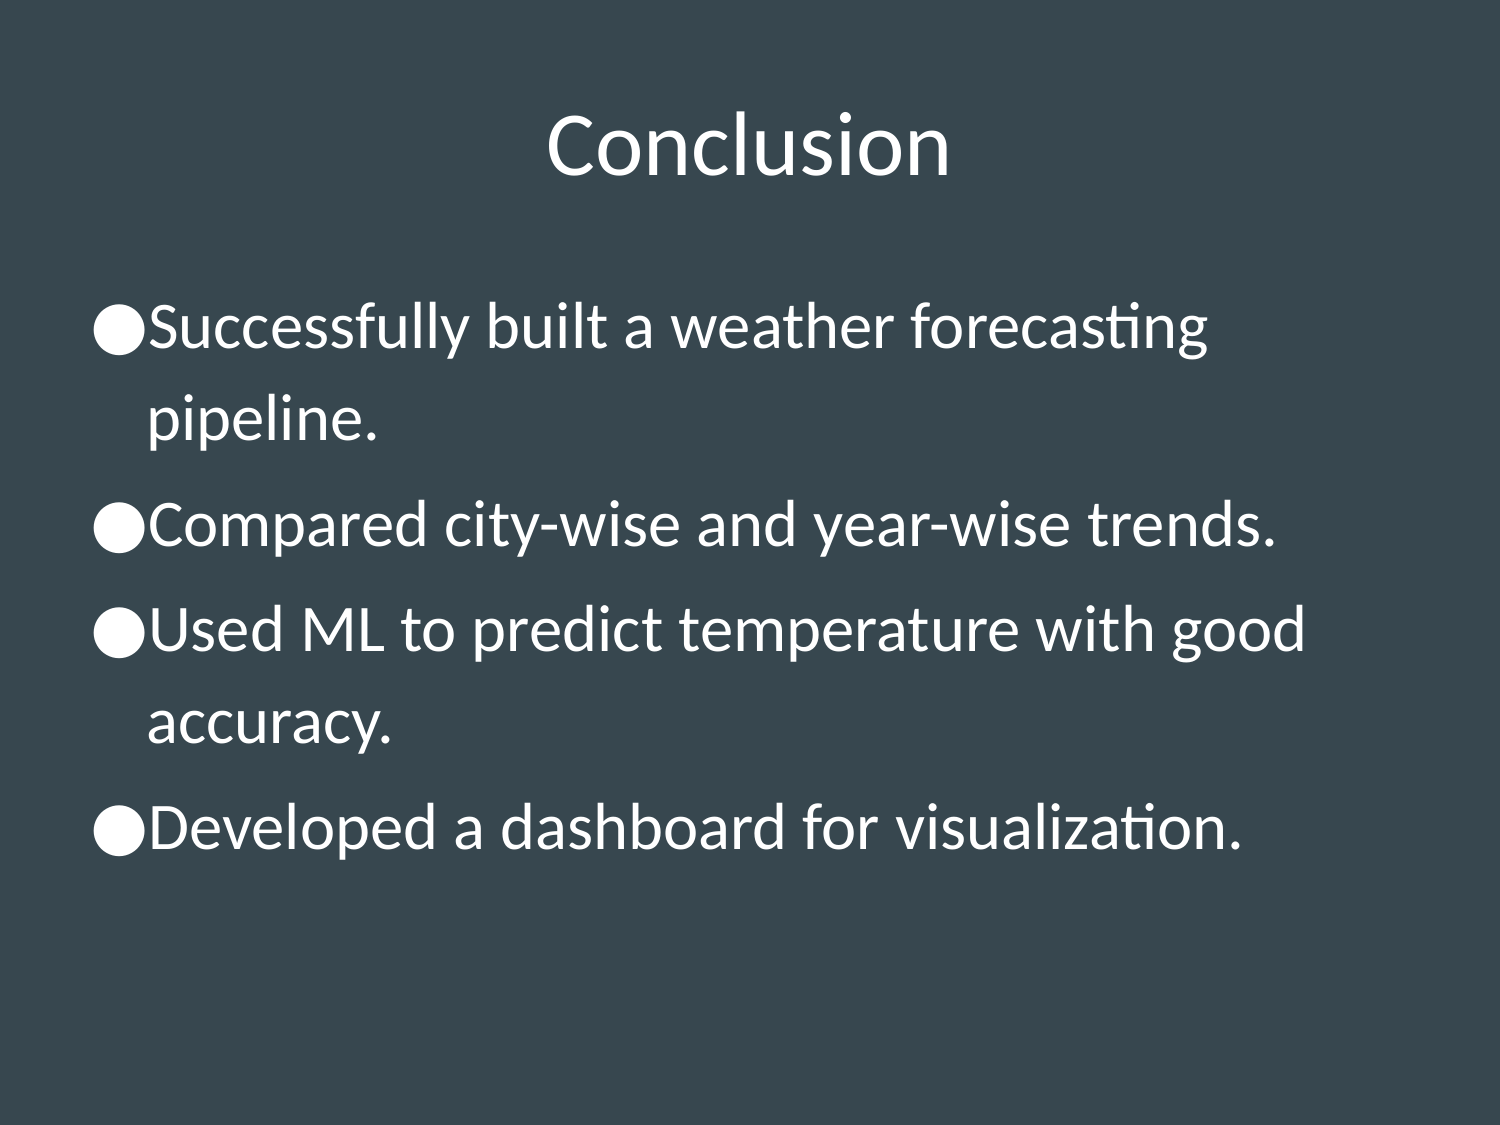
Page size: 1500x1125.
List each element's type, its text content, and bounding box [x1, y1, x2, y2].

title Conclusion [75, 45, 1425, 233]
list Successfully built a weather forecasting pipeline. Compared city-wise and year-wise trends. Used ML to predict temperature with good accuracy. Developed a dashboard for visualization. [75, 262, 1425, 1005]
